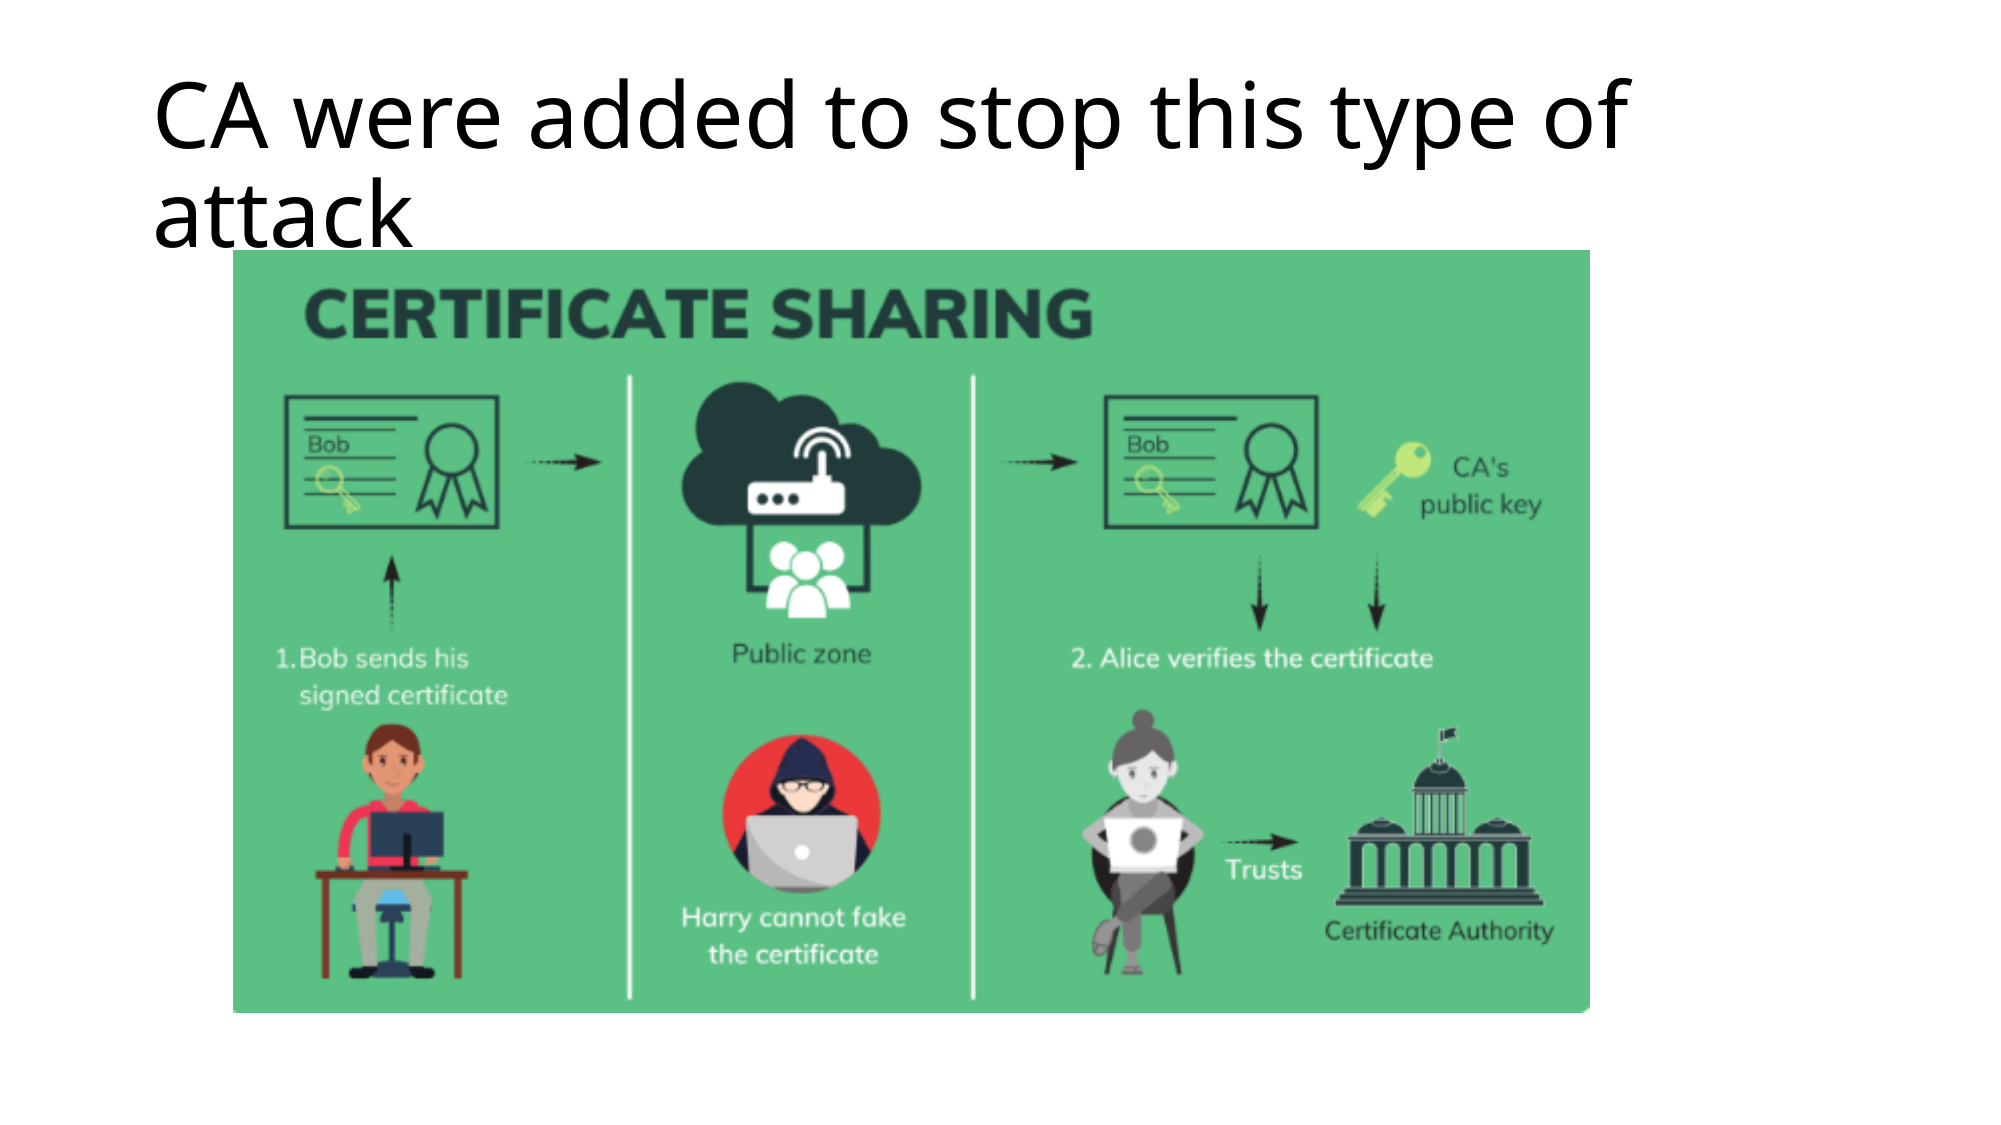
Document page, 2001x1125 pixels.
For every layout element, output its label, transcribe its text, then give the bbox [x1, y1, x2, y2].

picture [233, 250, 1590, 1014]
title CA were added to stop this type of attack [137, 59, 1863, 278]
